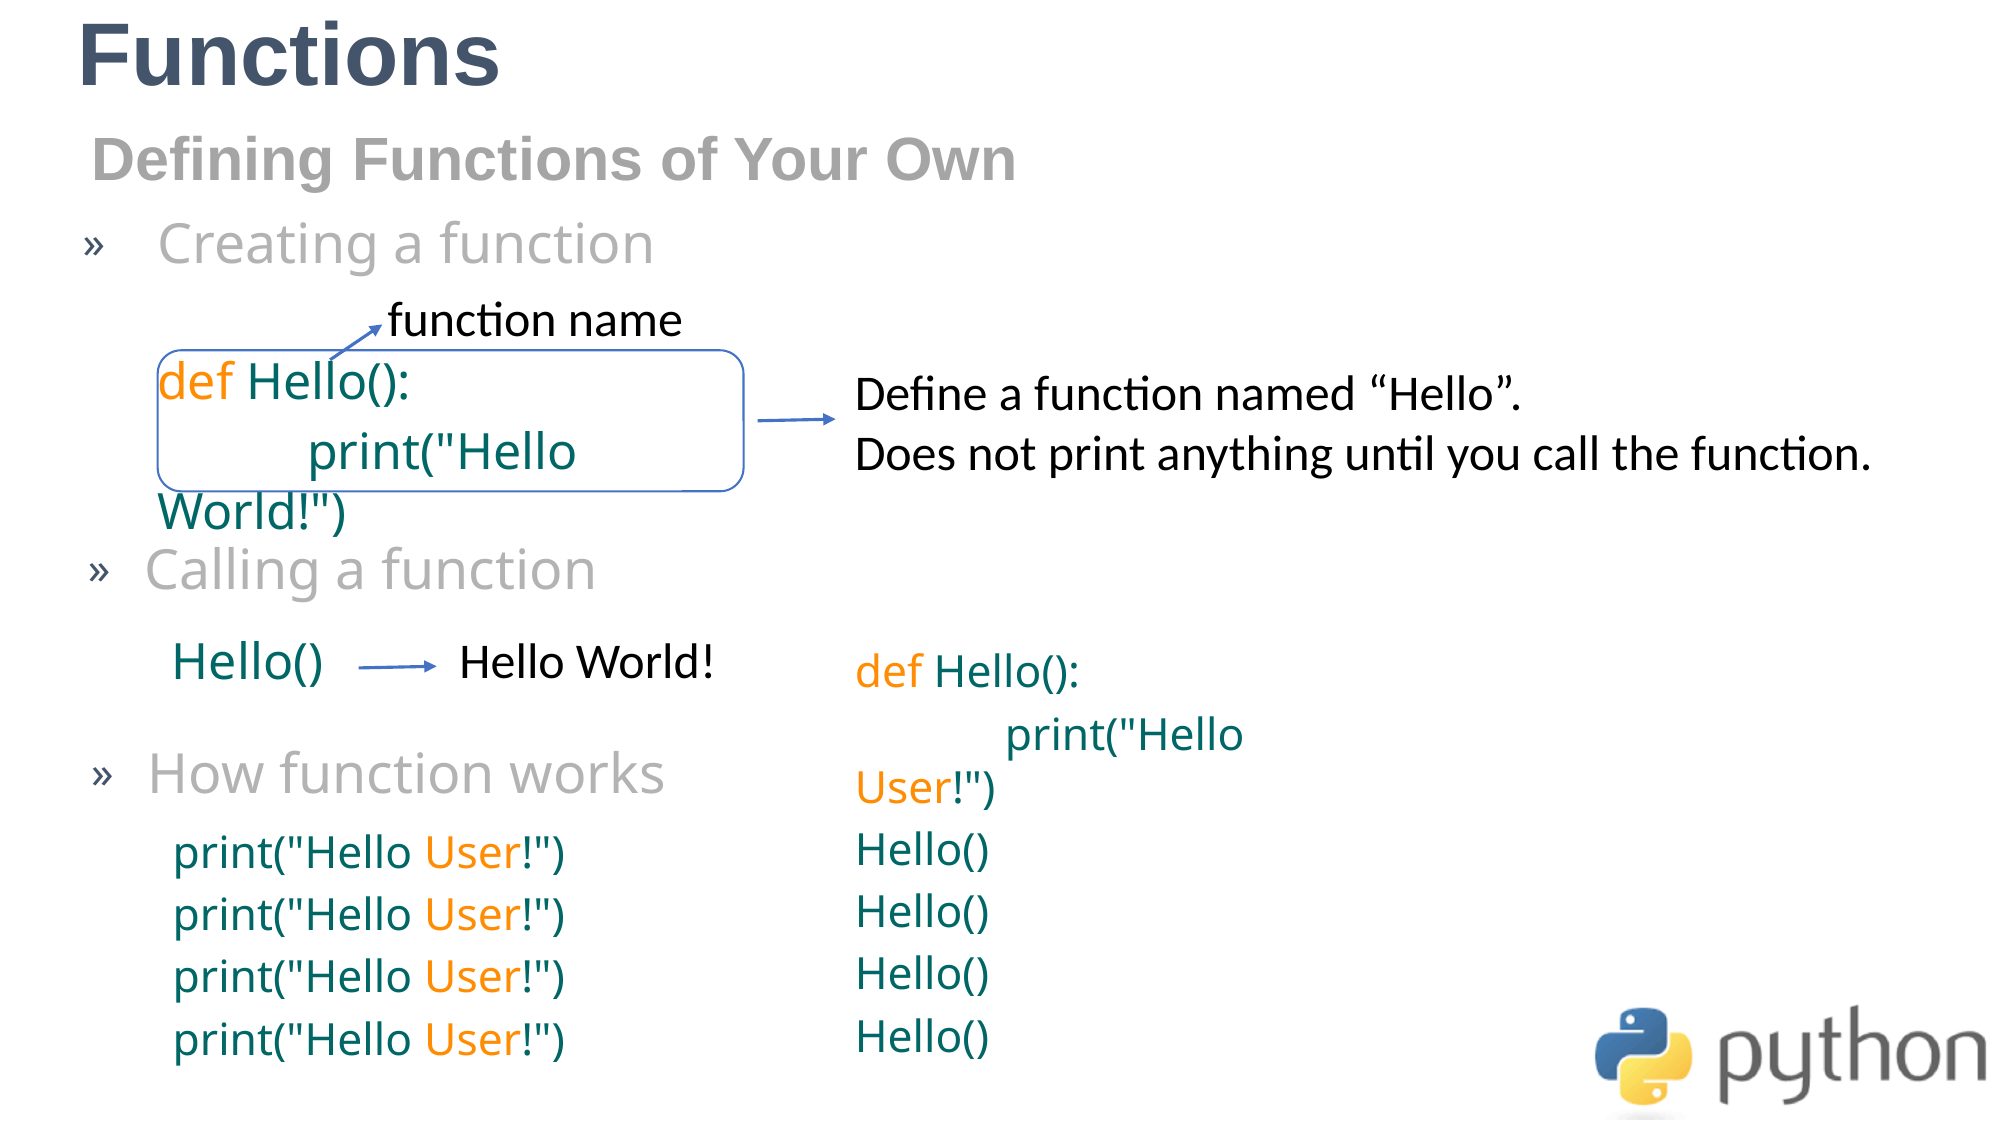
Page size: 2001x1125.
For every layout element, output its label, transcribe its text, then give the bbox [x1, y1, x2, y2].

text_box How function works [76, 730, 840, 883]
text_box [73, 526, 789, 699]
text_box function name [372, 279, 719, 349]
picture [1588, 986, 1989, 1120]
text_box def Hello(): print("Hello User!") Hello() Hello() Hello() Hello() [840, 635, 1400, 1069]
text_box def Hello(): print("Hello World!") [142, 342, 789, 526]
text_box Define a function named “Hello”. Does not print anything until you call the function. [840, 353, 1942, 488]
list Defining Functions of Your Own [76, 120, 1166, 225]
list Functions [62, 1, 556, 131]
list Creating a function [67, 207, 1014, 360]
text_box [330, 324, 383, 360]
text_box [157, 349, 745, 492]
text_box print("Hello User!") print("Hello User!") print("Hello User!") print("Hello User!") [157, 816, 804, 1072]
